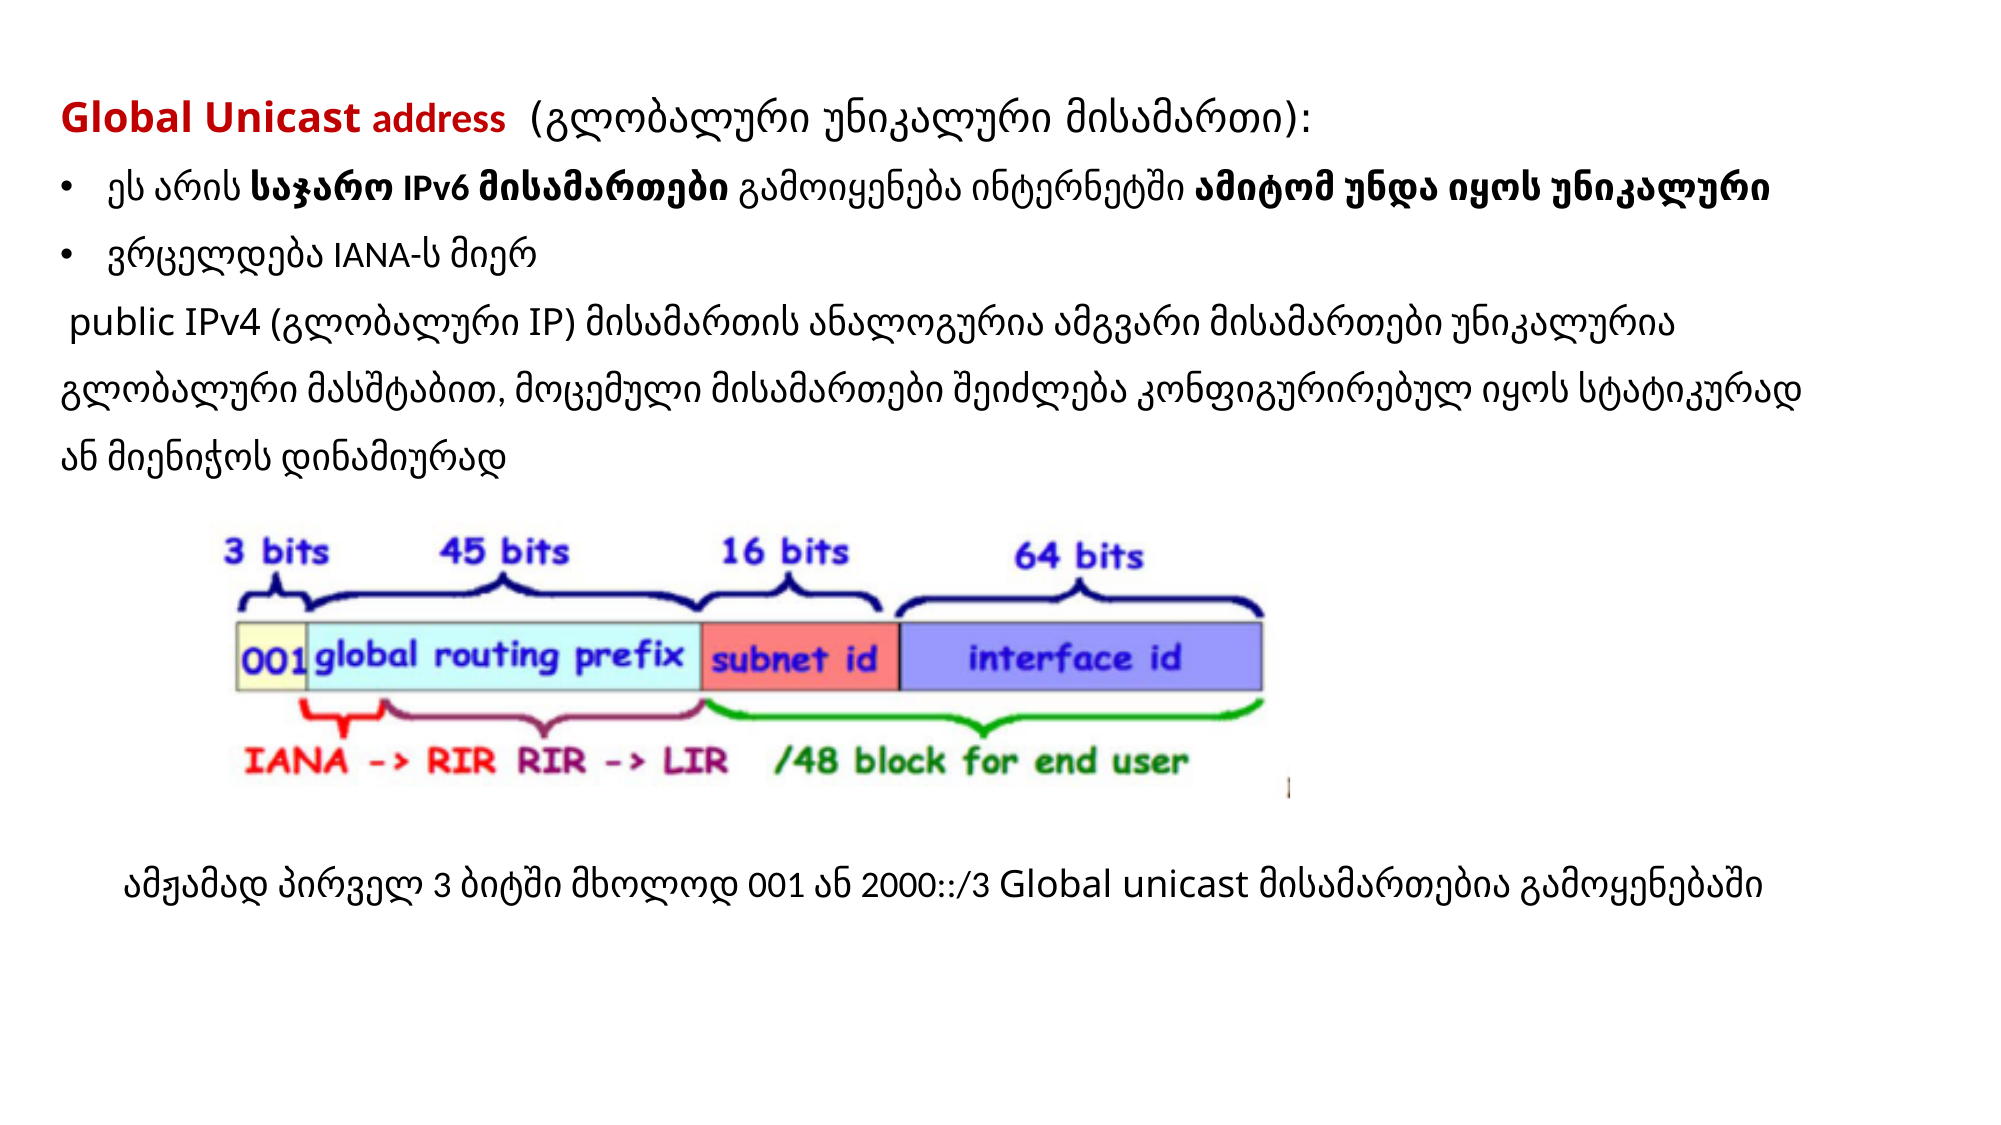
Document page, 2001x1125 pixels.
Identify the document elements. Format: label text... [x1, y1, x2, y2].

text_box Global Unicast address (გლობალური უნიკალური მისამართი): ეს არის საჯარო IPv6 მისამართები გამოიყენება ინტერნეტში ამიტომ უნდა იყოს უნიკალური ვრცელდება IANA-ს მიერ public IPv4 (გლობალური IP) მისამართის ანალოგურია ამგვარი მისამართები უნიკალურია გლობალური მასშტაბით, მოცემული მისამართები შეიძლება კონფიგურირებულ იყოს სტატიკურად ან მიენიჭოს დინამიურად [45, 58, 1849, 486]
picture [178, 499, 1291, 799]
text_box ამჟამად პირველ 3 ბიტში მხოლოდ 001 ან 2000::/3 Global unicast მისამართებია გამოყენებაში [108, 852, 1892, 913]
